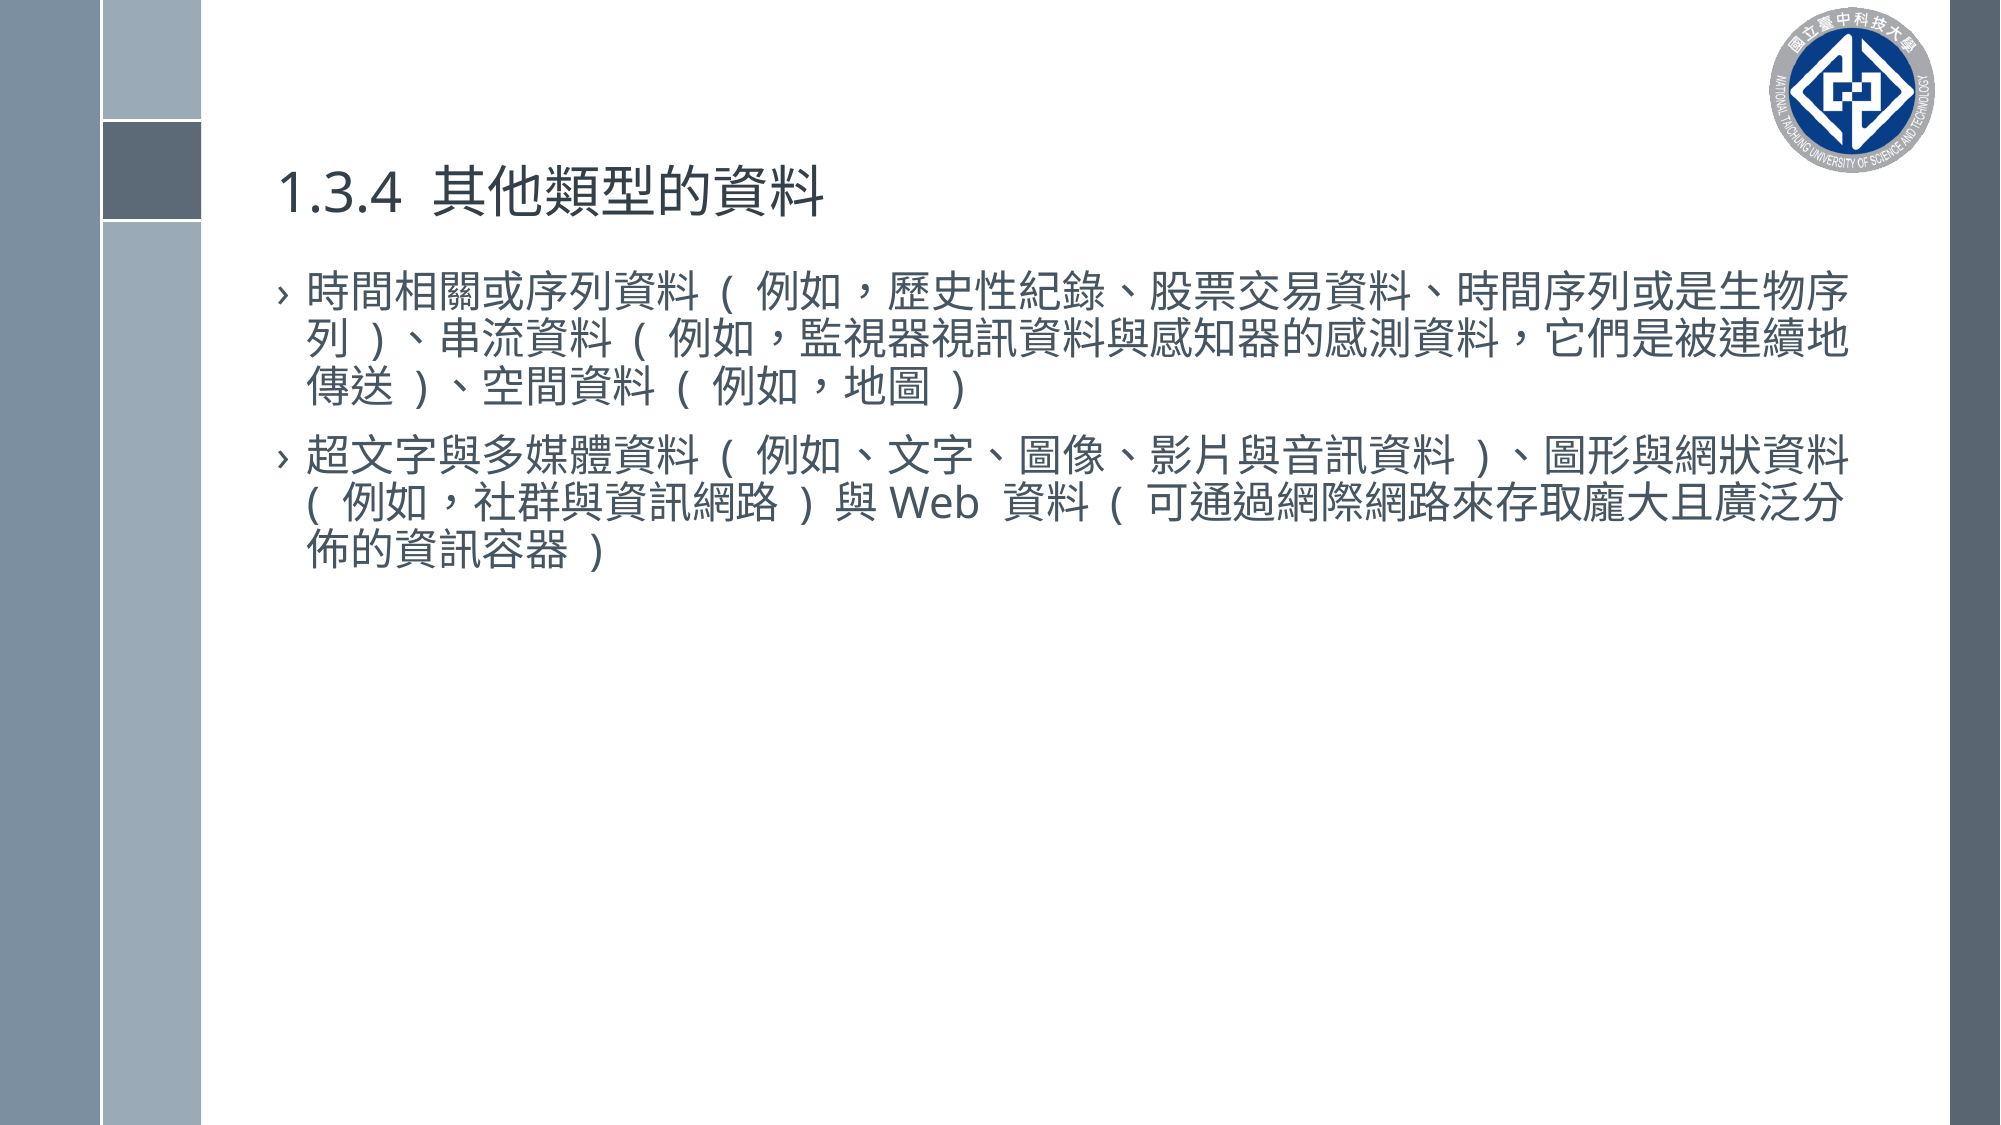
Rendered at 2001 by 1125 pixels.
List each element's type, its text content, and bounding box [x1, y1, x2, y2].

picture [1769, 7, 1935, 173]
list 時間相關或序列資料 ( 例如，歷史性紀錄、股票交易資料、時間序列或是生物序列 )、串流資料 ( 例如，監視器視訊資料與感知器的感測資料，它們是被連續地傳送 )、空間資料 ( 例如，地圖 ) 超文字與多媒體資料 ( 例如、文字、圖像、影片與音訊資料 )、圖形與網狀資料 ( 例如，社群與資訊網路 ) 與Web 資料 ( 可通過網際網路來存取龐大且廣泛分佈的資訊容器 ) [261, 262, 1867, 1013]
title 1.3.4 其他類型的資料 [261, 29, 1867, 233]
